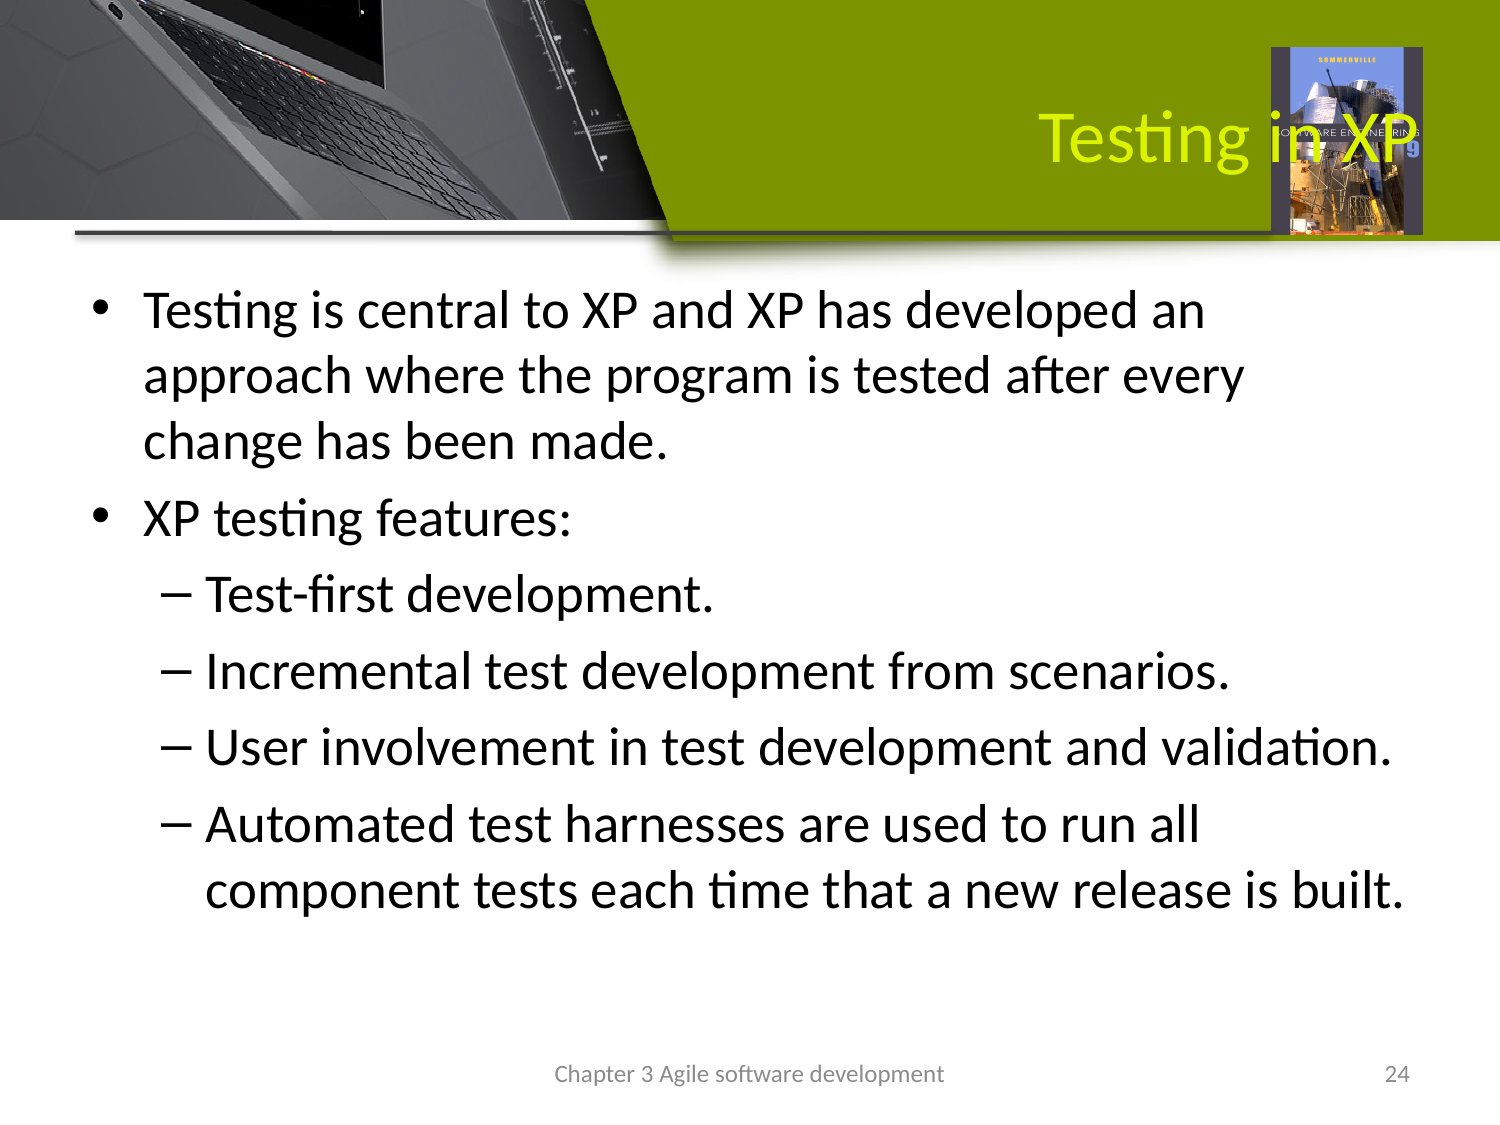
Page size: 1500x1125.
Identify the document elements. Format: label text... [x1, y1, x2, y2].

picture [0, 0, 1500, 1125]
list Testing is central to XP and XP has developed an approach where the program is tested after every change has been made. XP testing features: Test-first development. Incremental test development from scenarios. User involvement in test development and validation. Automated test harnesses are used to run all component tests each time that a new release is built. [76, 266, 1429, 1046]
slide_number 24 [1074, 1042, 1425, 1103]
title Testing in XP [79, 49, 1435, 217]
footer Chapter 3 Agile software development [512, 1042, 988, 1103]
